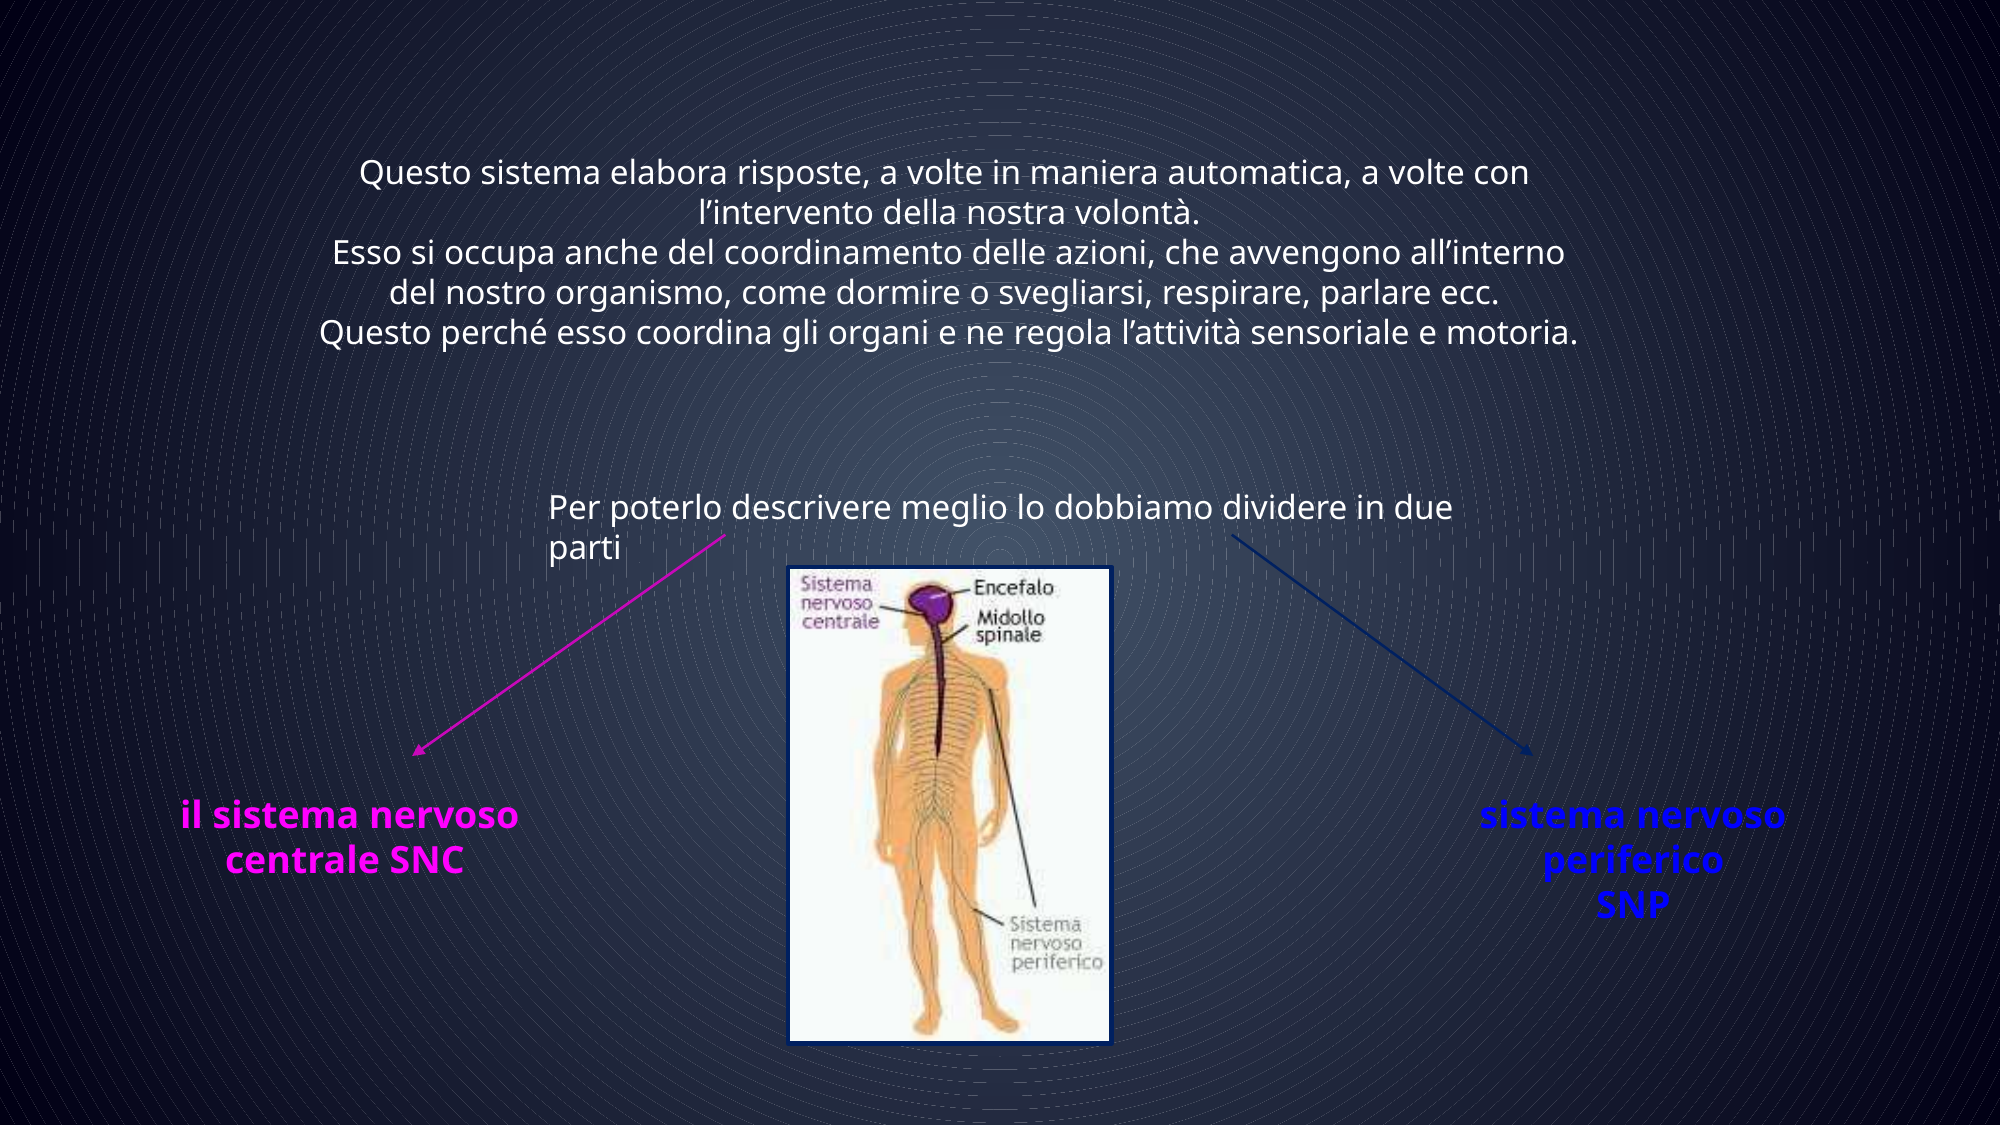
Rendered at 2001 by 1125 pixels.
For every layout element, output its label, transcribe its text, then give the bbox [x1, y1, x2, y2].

picture [790, 569, 1110, 1041]
text_box sistema nervoso periferico SNP [1410, 783, 1856, 934]
text_box il sistema nervoso centrale SNC [106, 783, 594, 889]
text_box Per poterlo descrivere meglio lo dobbiamo dividere in due parti [533, 479, 1534, 574]
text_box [412, 534, 726, 756]
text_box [1231, 534, 1534, 756]
text_box Questo sistema elabora risposte, a volte in maniera automatica, a volte con l’intervento della nostra volontà. Esso si occupa anche del coordinamento delle azioni, che avvengono all’interno del nostro organismo, come dormire o svegliarsi, respirare, parlare ecc. Questo perché esso coordina gli organi e ne regola l’attività sensoriale e motoria. [299, 143, 1600, 359]
